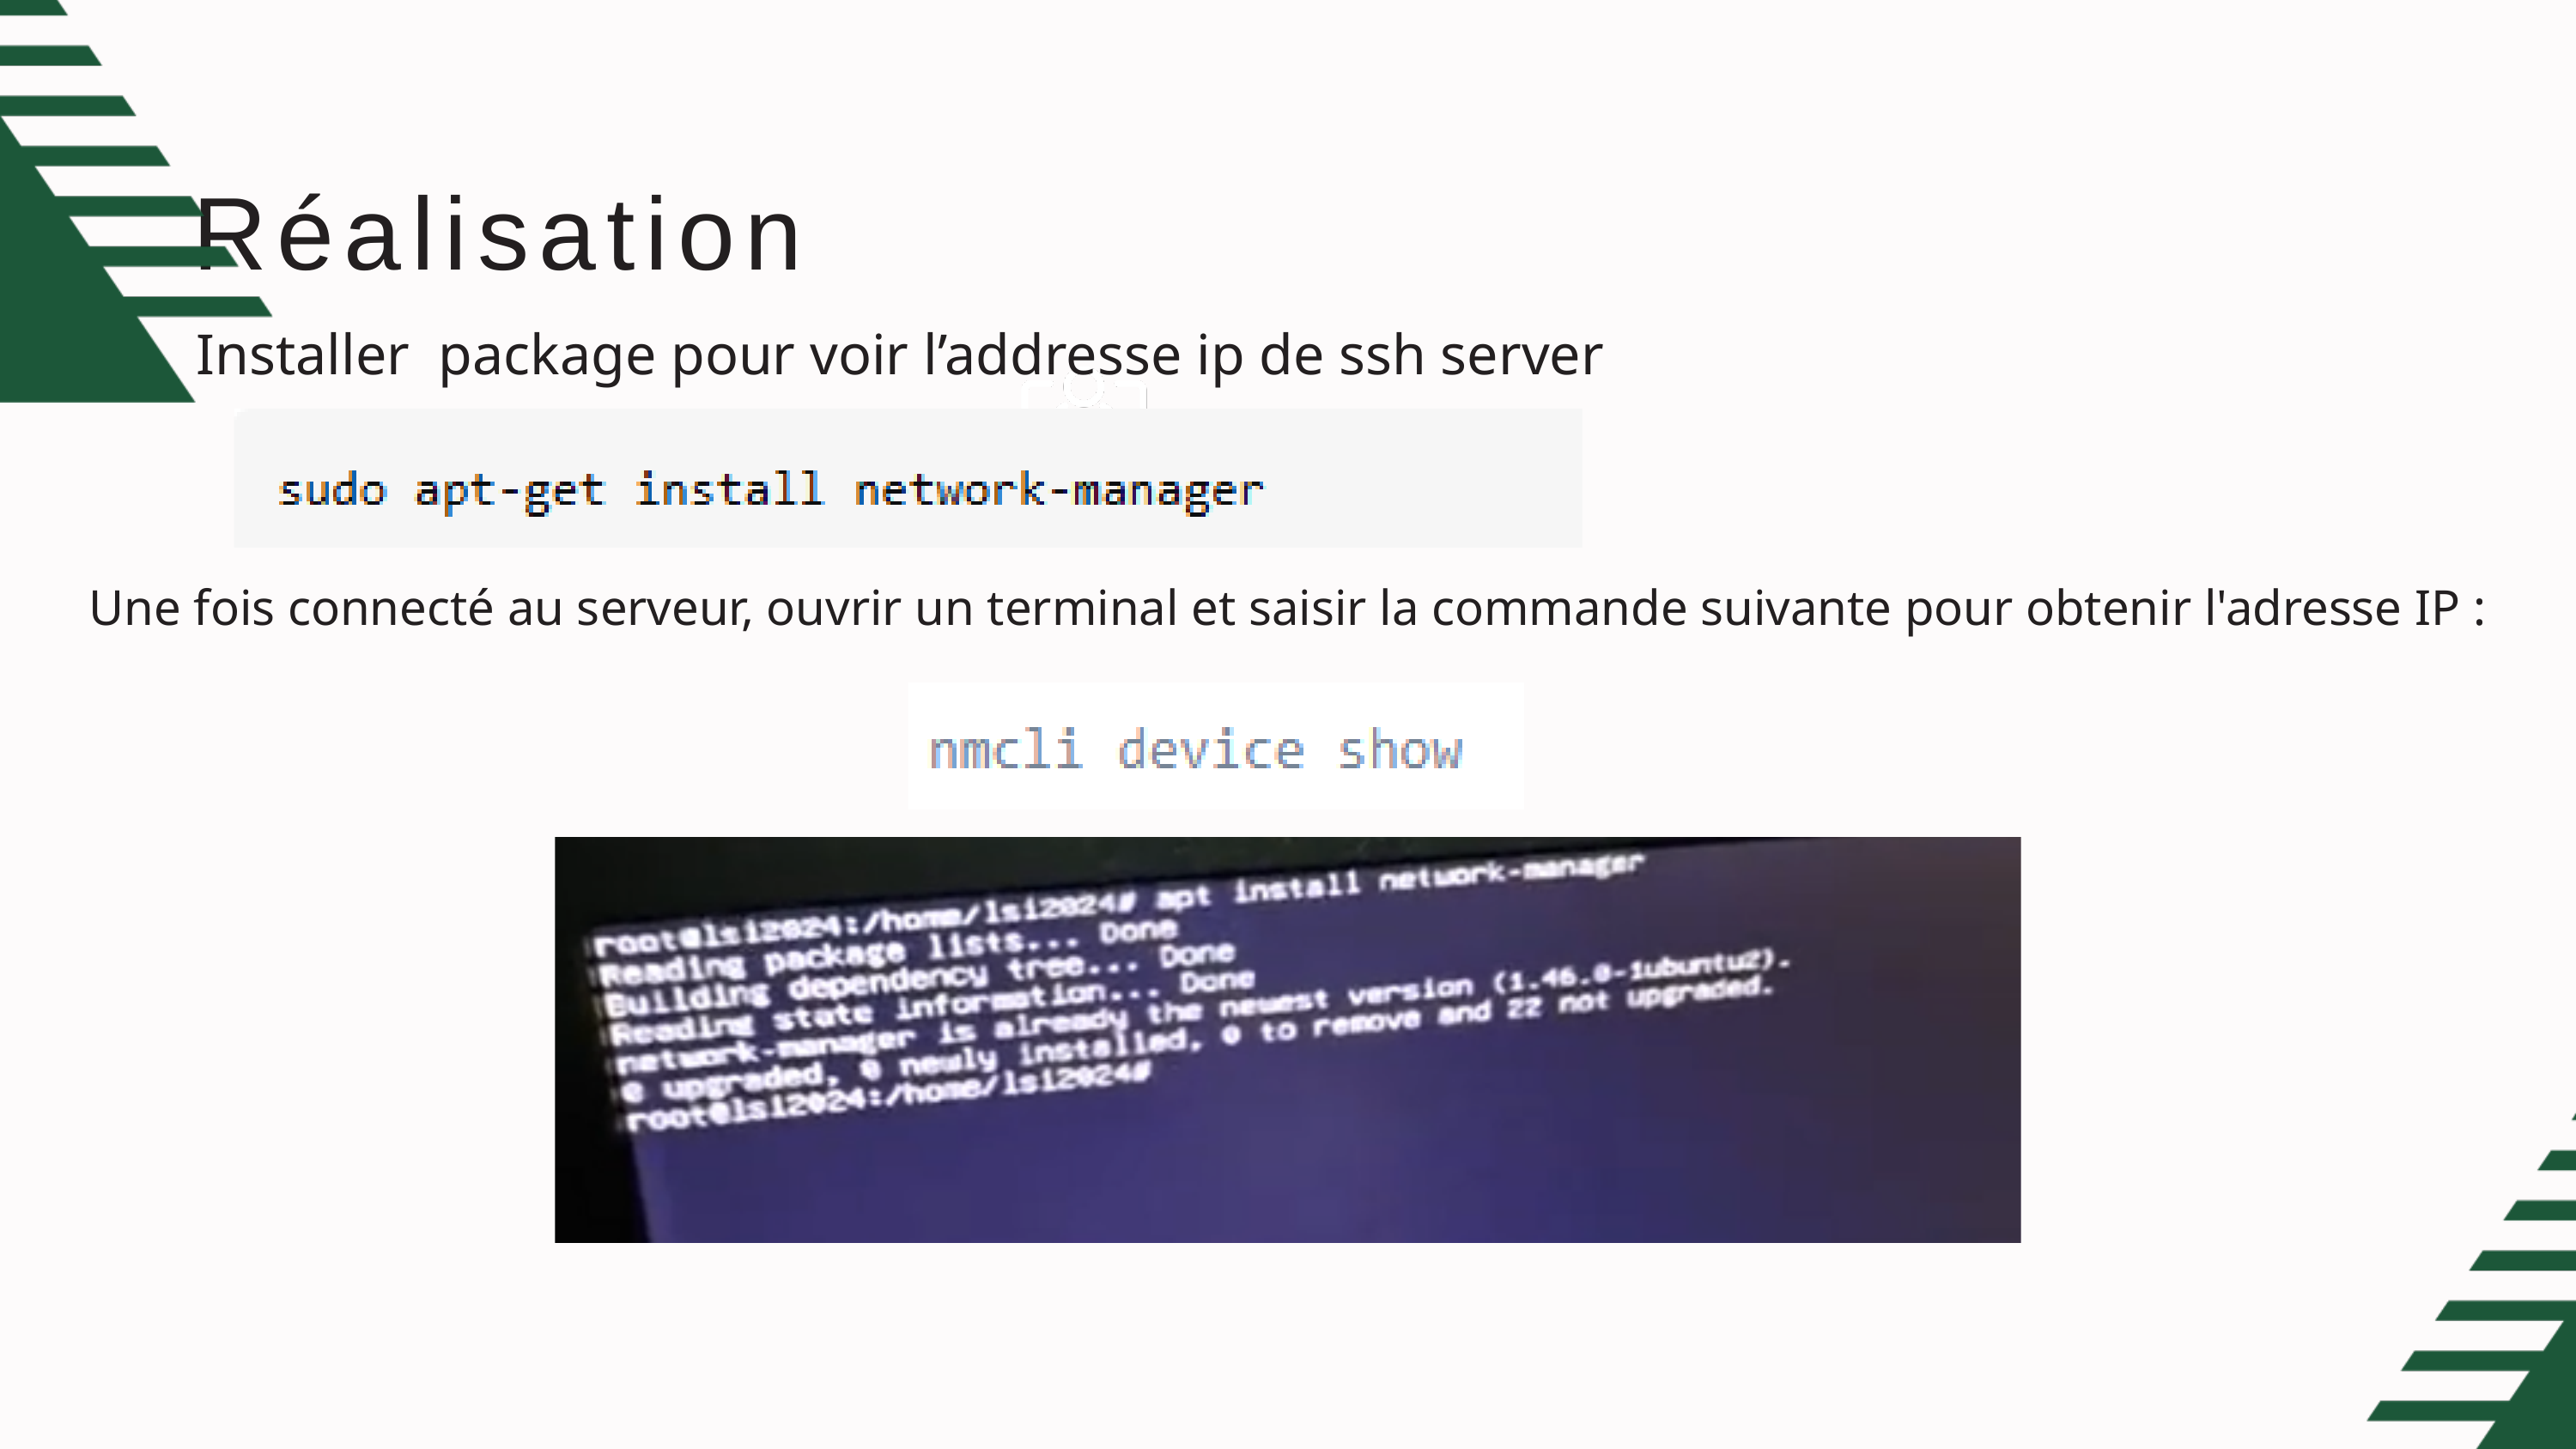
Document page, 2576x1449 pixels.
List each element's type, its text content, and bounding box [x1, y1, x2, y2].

text_box [1187, 458, 1583, 548]
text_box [2299, 1091, 2576, 1449]
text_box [983, 367, 1183, 548]
text_box Réalisation [276, 148, 919, 313]
text_box Installer package pour voir l’addresse ip de ssh server [86, 313, 1730, 458]
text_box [0, 0, 273, 403]
text_box [908, 682, 1524, 809]
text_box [555, 837, 2021, 1244]
text_box [234, 458, 979, 548]
text_box Une fois connecté au serveur, ouvrir un terminal et saisir la commande suivante pour obtenir l'adresse IP : [44, 572, 2532, 635]
